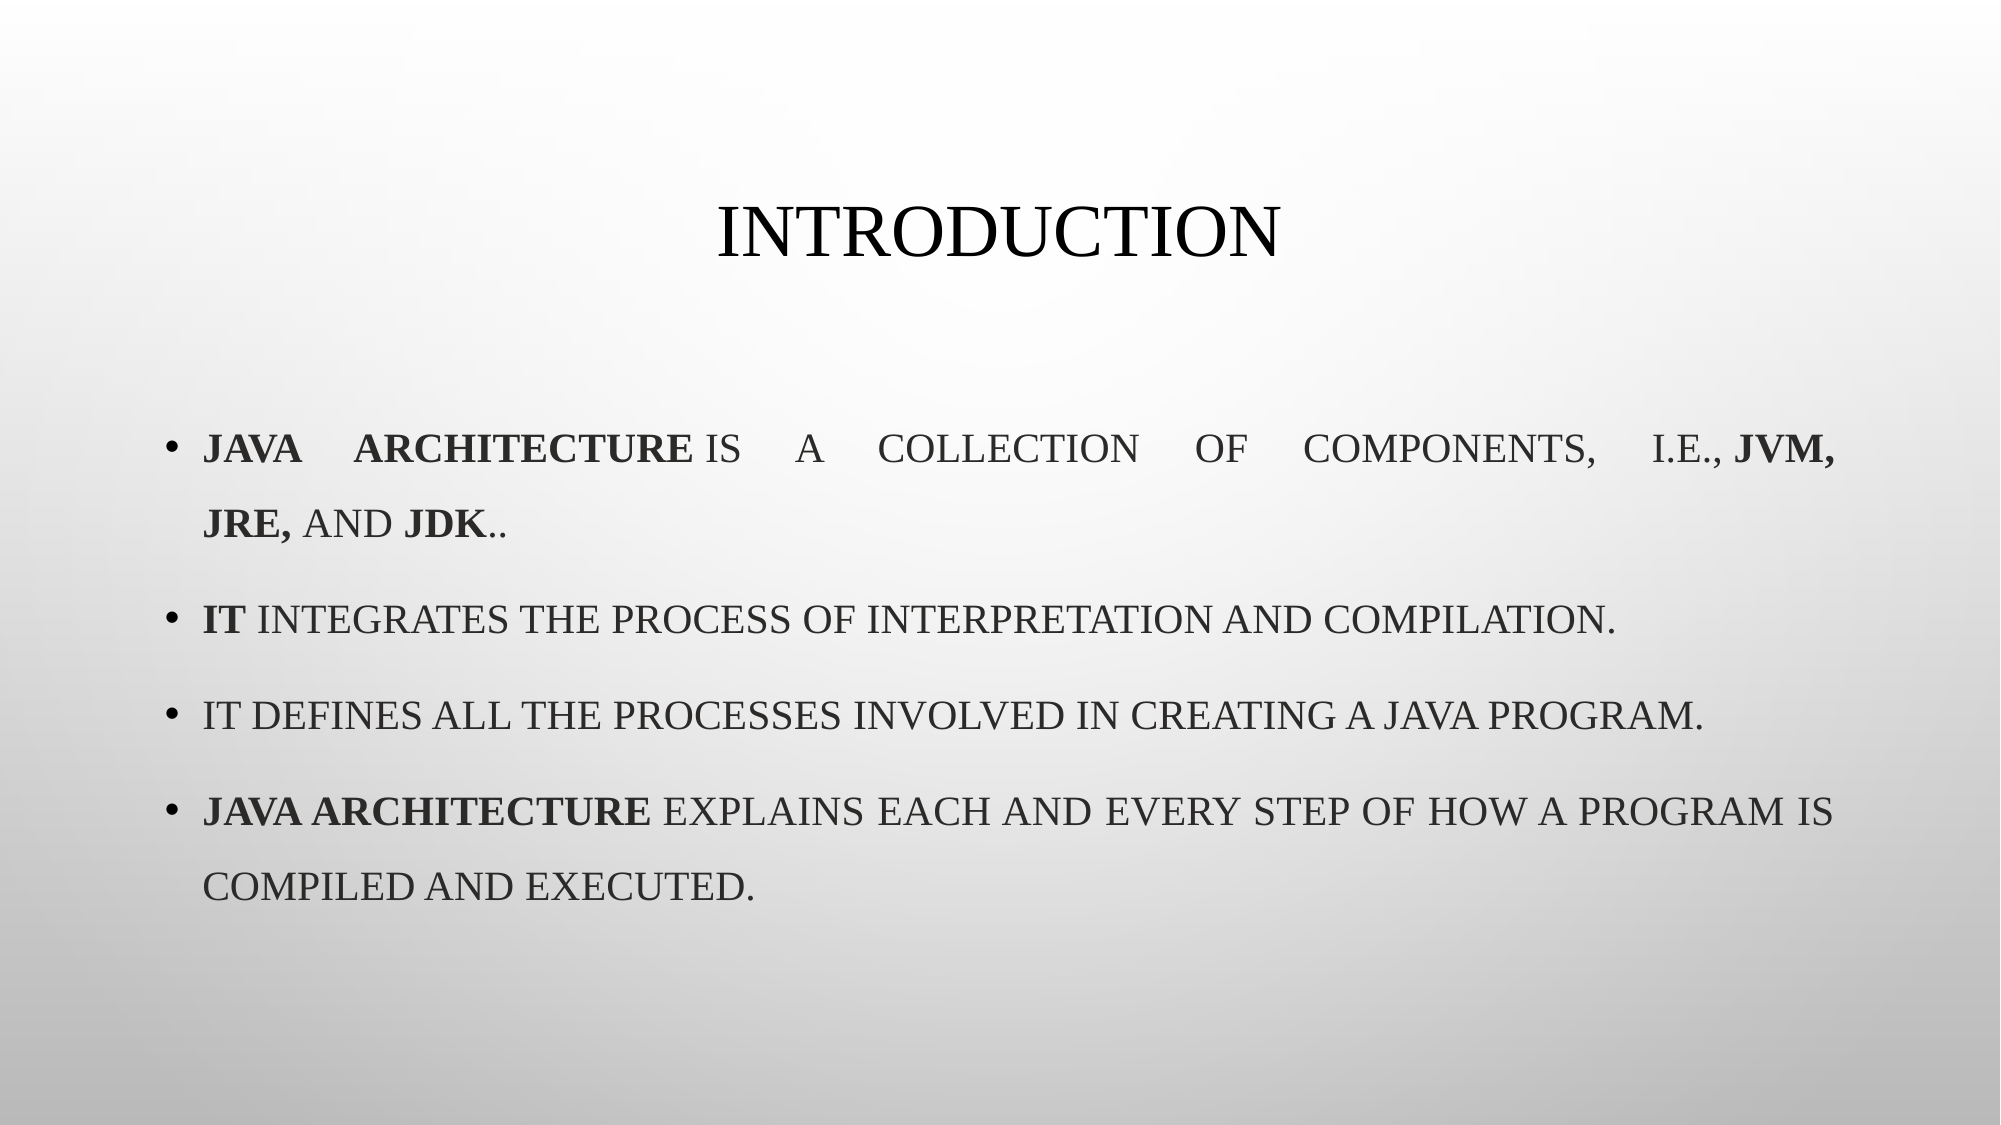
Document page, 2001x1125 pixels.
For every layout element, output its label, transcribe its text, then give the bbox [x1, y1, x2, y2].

title Introduction [149, 101, 1851, 364]
list Java Architecture is a collection of components, i.e., JVM, JRE, and JDK.. It integrates the process of interpretation and compilation. It defines all the processes involved in creating a Java program. Java Architecture explains each and every step of how a program is compiled and executed. [149, 388, 1851, 950]
picture [0, 0, 2000, 1125]
